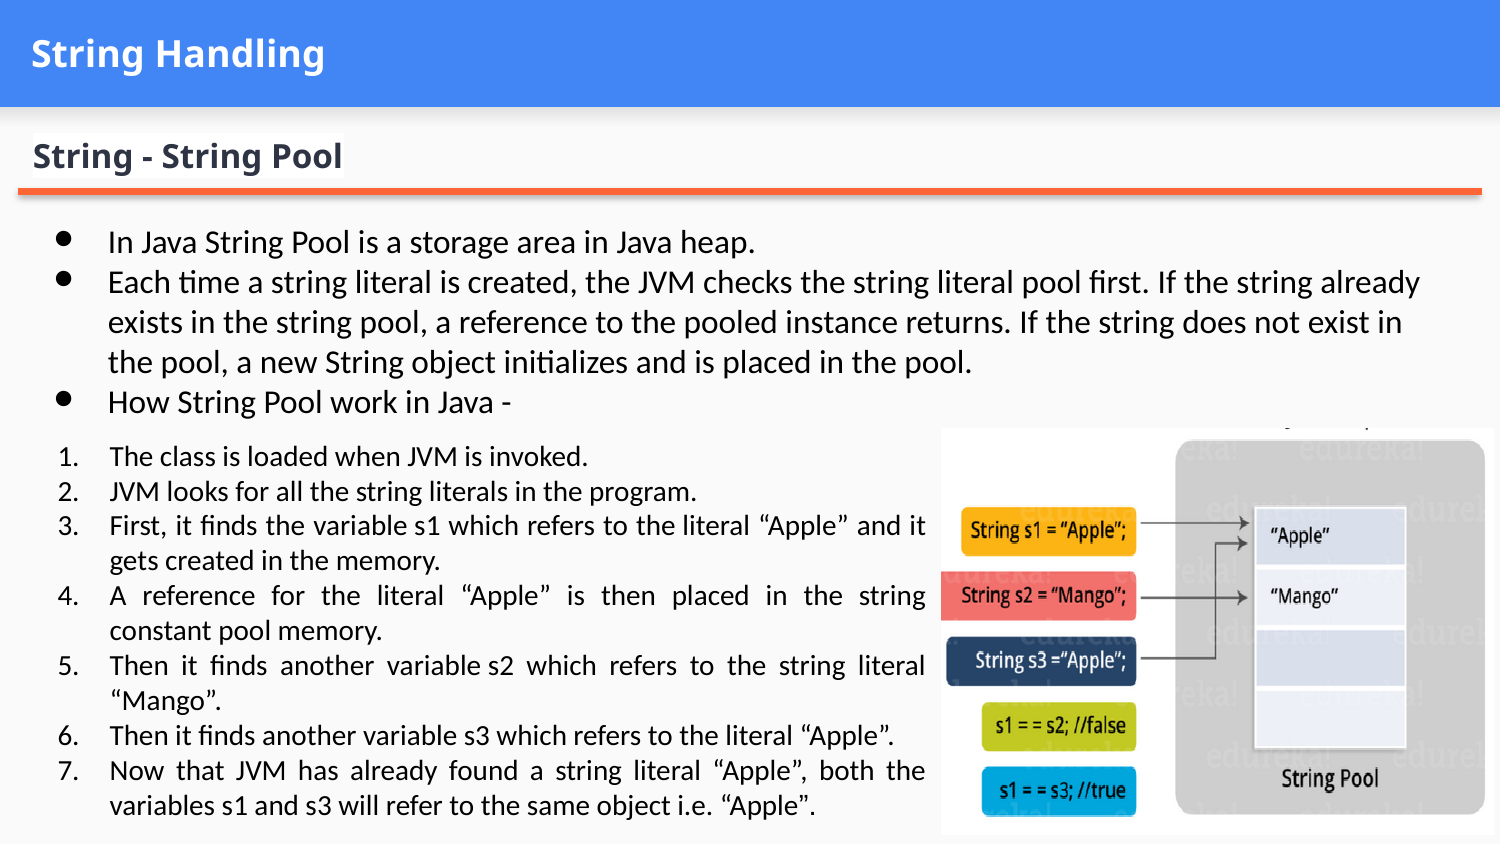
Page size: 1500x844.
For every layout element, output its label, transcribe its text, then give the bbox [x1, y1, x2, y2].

text_box String - String Pool In Java String Pool is a storage area in Java heap. Each time a string literal is created, the JVM checks the string literal pool first. If the string already exists in the string pool, a reference to the pooled instance returns. If the string does not exist in the pool, a new String object initializes and is placed in the pool. How String Pool work in Java - [17, 113, 1444, 188]
text_box The class is loaded when JVM is invoked. JVM looks for all the string literals in the program. First, it finds the variable s1 which refers to the literal “Apple” and it gets created in the memory. A reference for the literal “Apple” is then placed in the string constant pool memory. Then it finds another variable s2 which refers to the string literal “Mango”. Then it finds another variable s3 which refers to the literal “Apple”. Now that JVM has already found a string literal “Apple”, both the variables s1 and s3 will refer to the same object i.e. “Apple”. [19, 421, 942, 837]
picture [940, 428, 1495, 835]
title String Handling [16, 2, 1464, 102]
text_box String - String Pool In Java String Pool is a storage area in Java heap. Each time a string literal is created, the JVM checks the string literal pool first. If the string already exists in the string pool, a reference to the pooled instance returns. If the string does not exist in the pool, a new String object initializes and is placed in the pool. How String Pool work in Java - [17, 201, 1444, 436]
